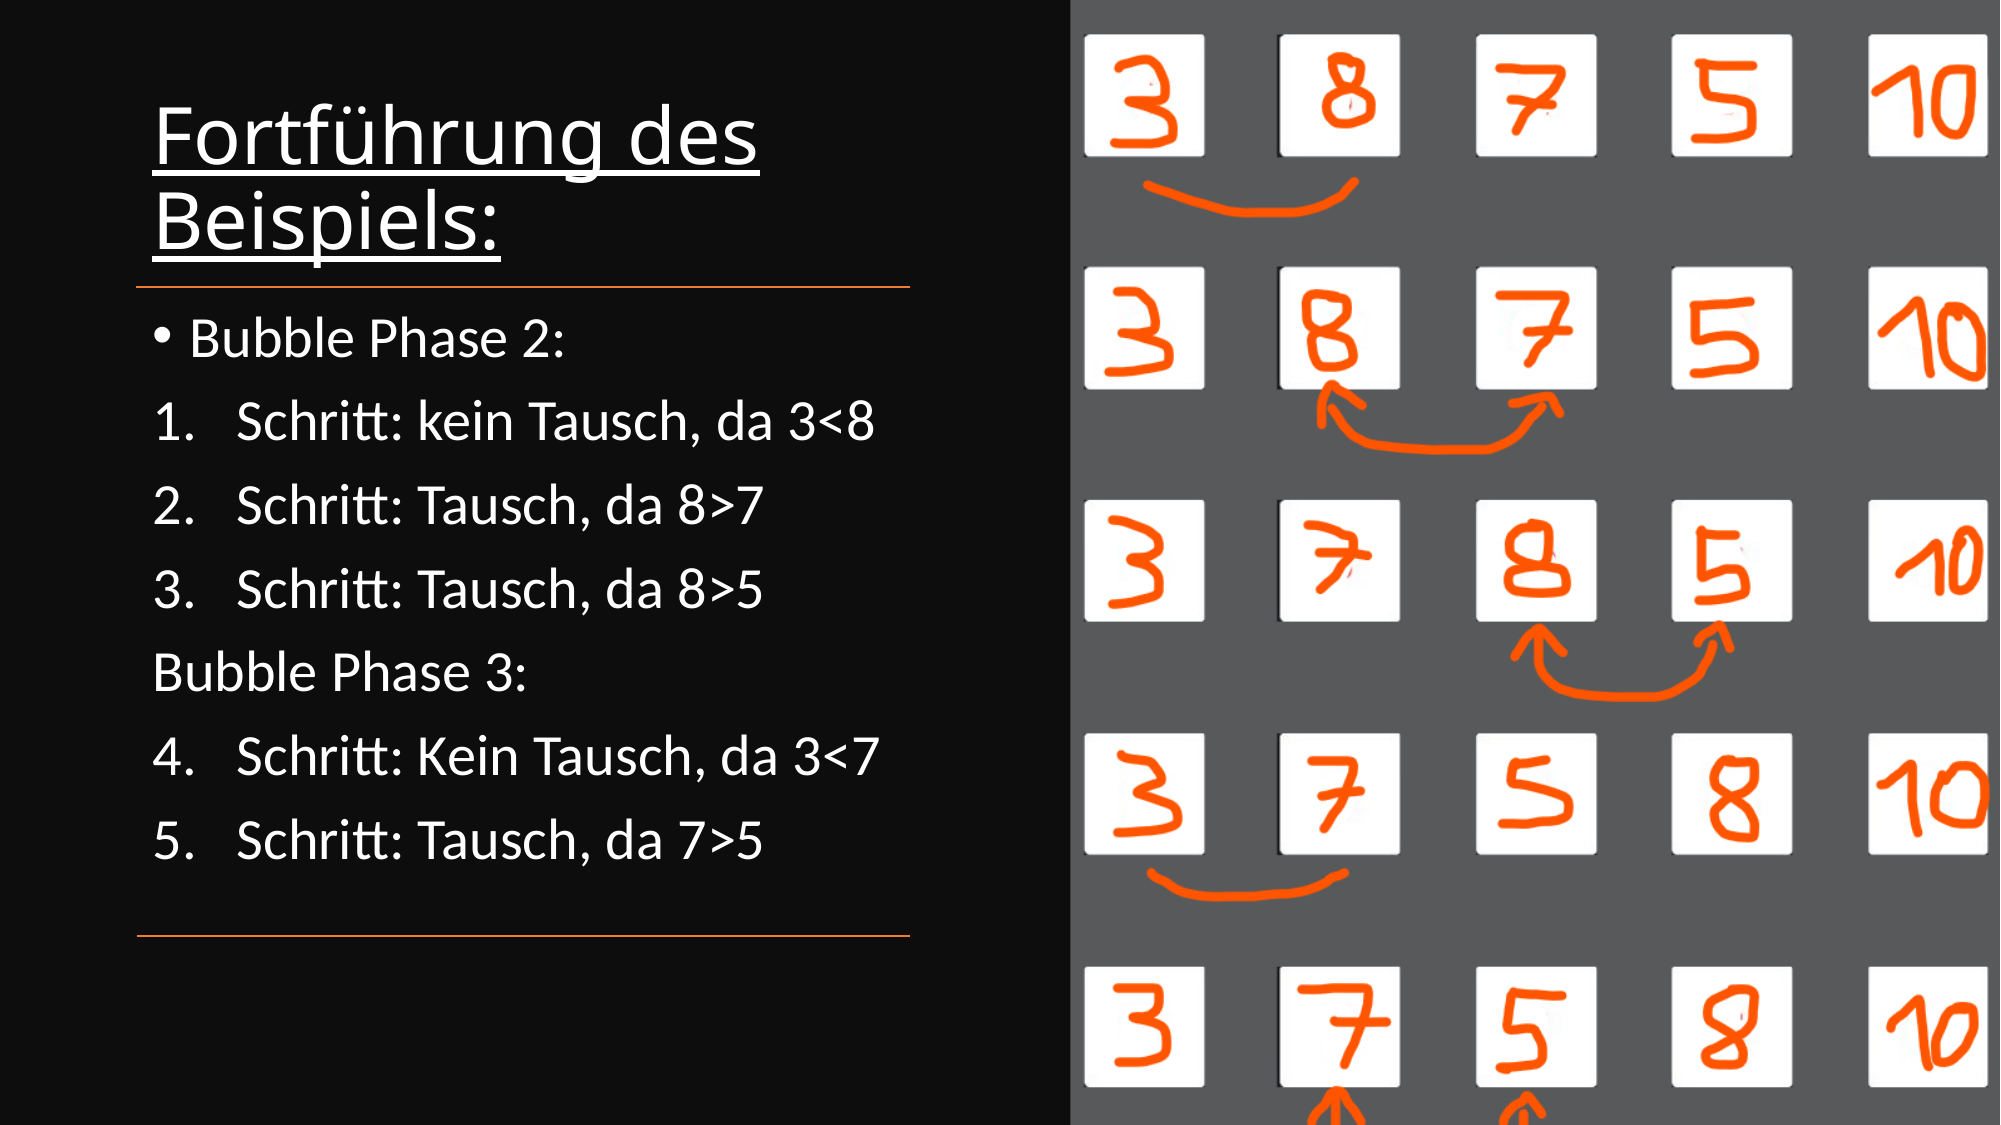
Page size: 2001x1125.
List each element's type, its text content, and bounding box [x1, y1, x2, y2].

picture [1070, 0, 2000, 1125]
list Bubble Phase 2: Schritt: kein Tausch, da 3<8 Schritt: Tausch, da 8>7 Schritt: Tausch, da 8>5 Bubble Phase 3: Schritt: Kein Tausch, da 3<7 Schritt: Tausch, da 7>5 [137, 299, 1070, 1014]
title Fortführung des Beispiels: [137, 73, 910, 275]
text_box [0, 0, 1070, 1125]
